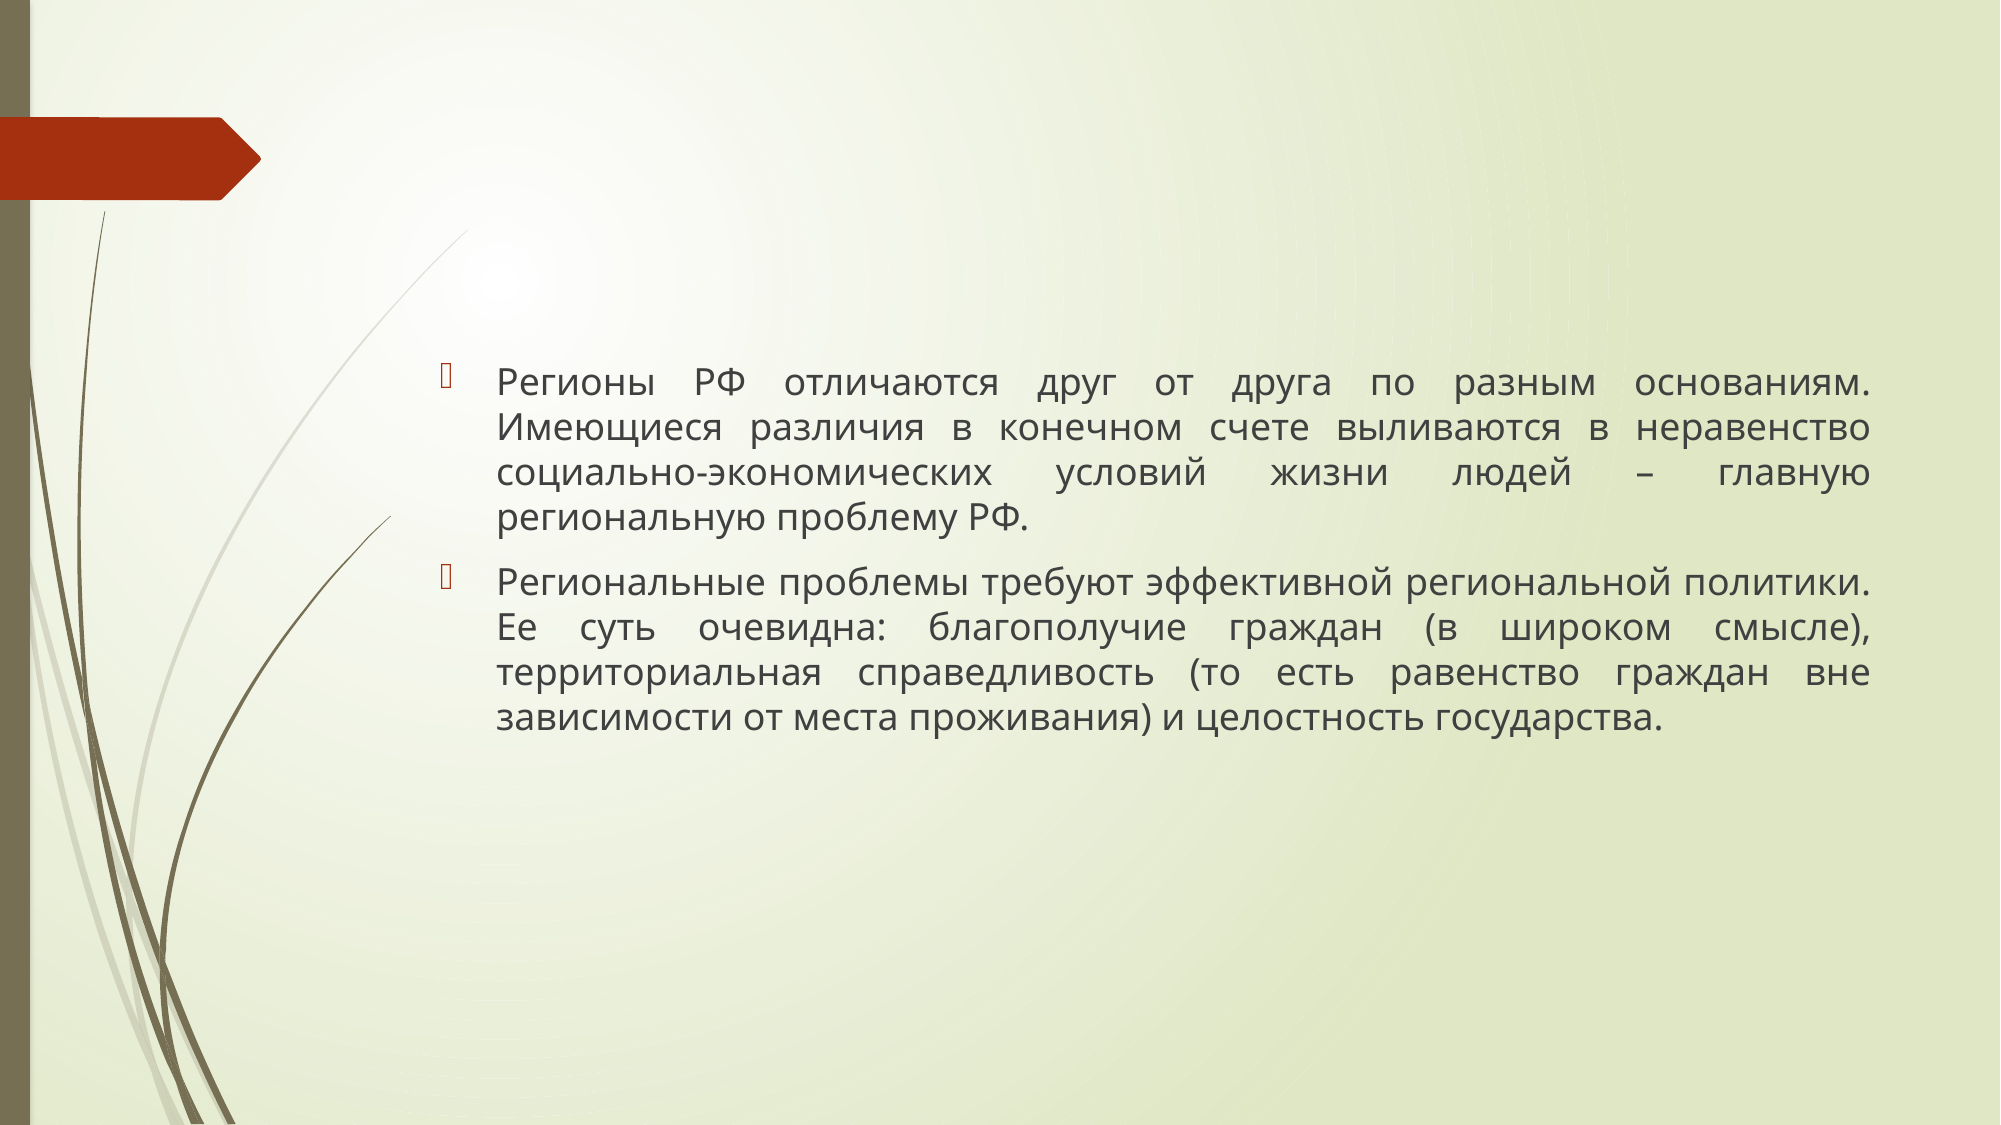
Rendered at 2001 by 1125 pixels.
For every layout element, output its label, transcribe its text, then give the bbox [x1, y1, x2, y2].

list Регионы РФ отличаются друг от друга по разным основаниям. Имеющиеся различия в конечном счете выливаются в неравенство социально-экономических условий жизни людей – главную региональную проблему РФ. Региональные проблемы требуют эффективной региональной политики. Ее суть очевидна: благополучие граждан (в широком смысле), территориальная справедливость (то есть равенство граждан вне зависимости от места проживания) и целостность государства. [424, 350, 1888, 970]
